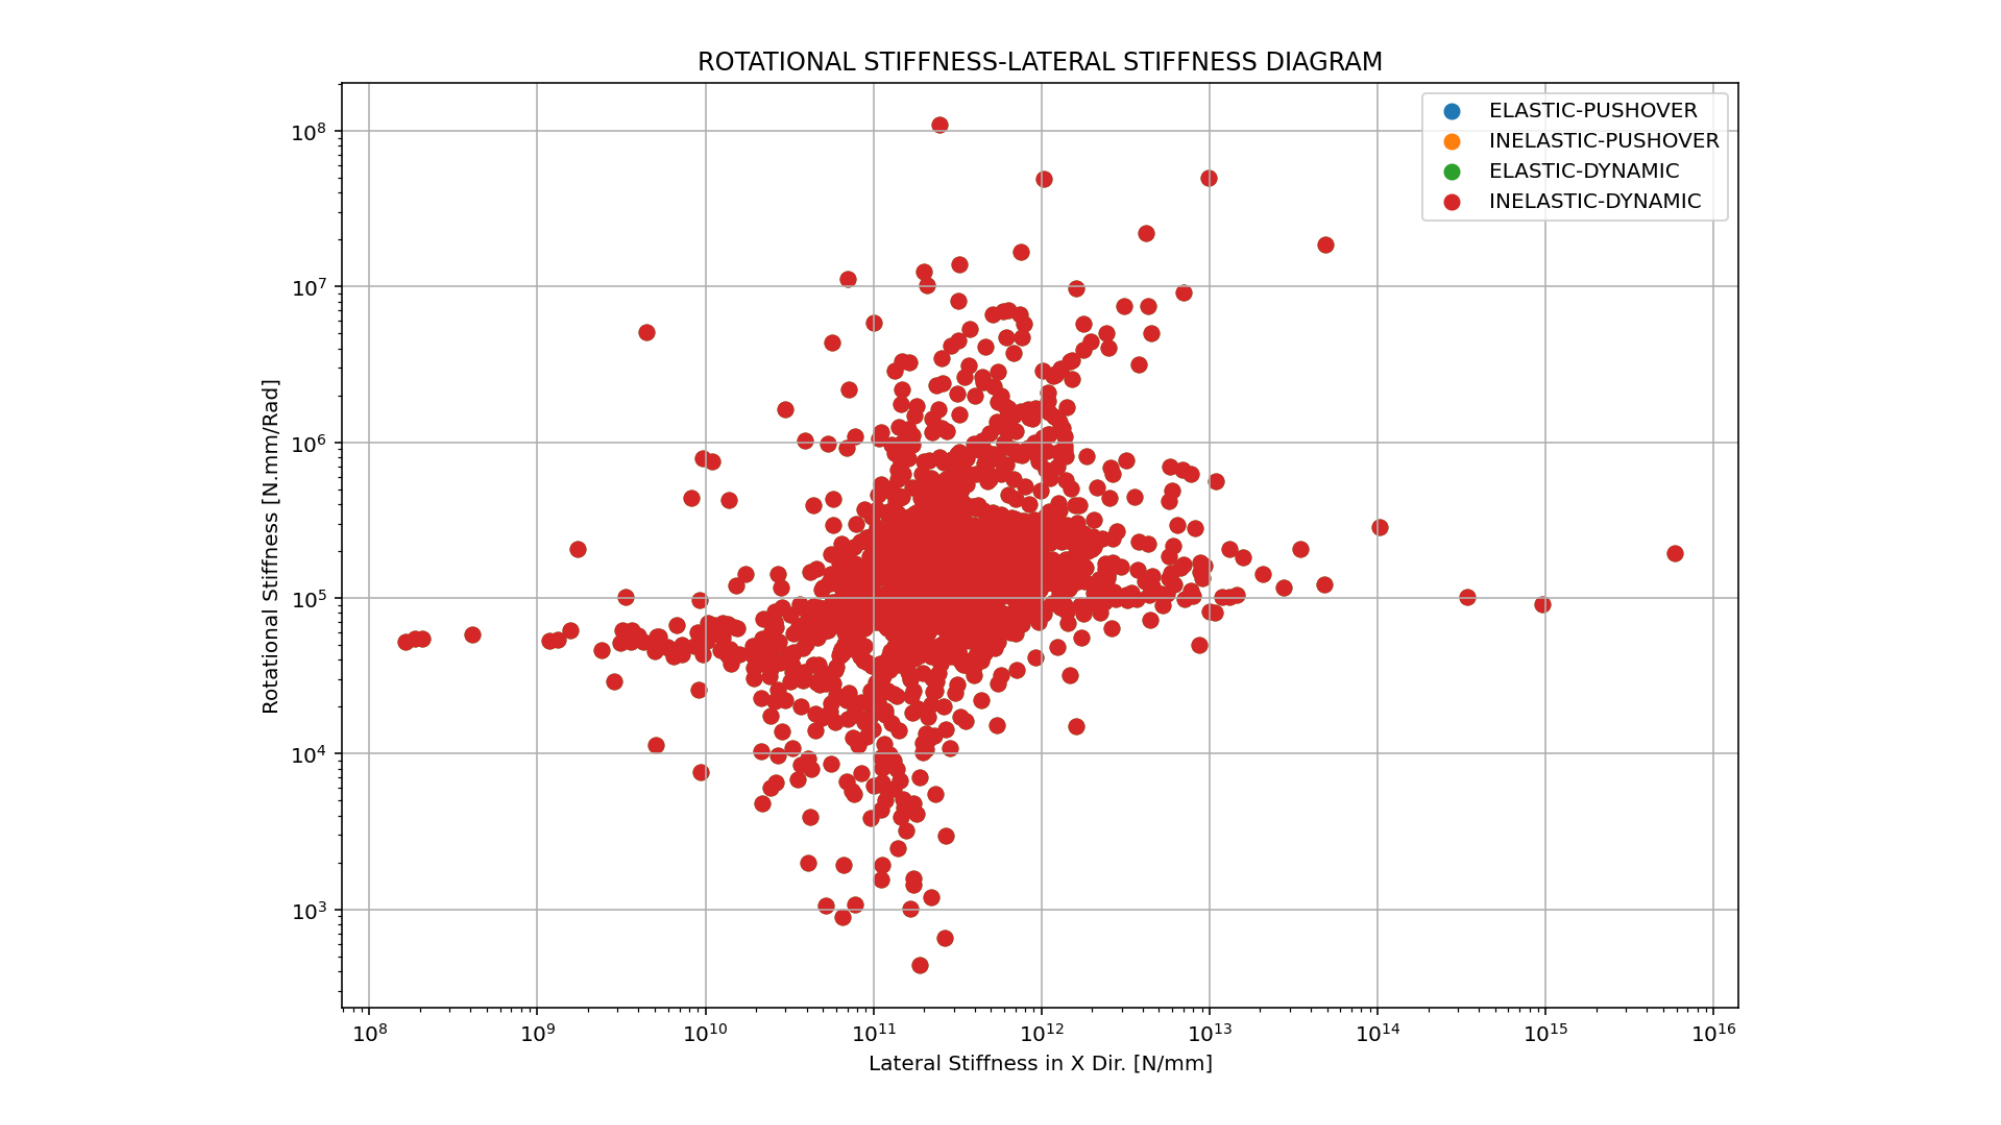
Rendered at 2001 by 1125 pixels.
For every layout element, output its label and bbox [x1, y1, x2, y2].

picture [247, 36, 1753, 1089]
